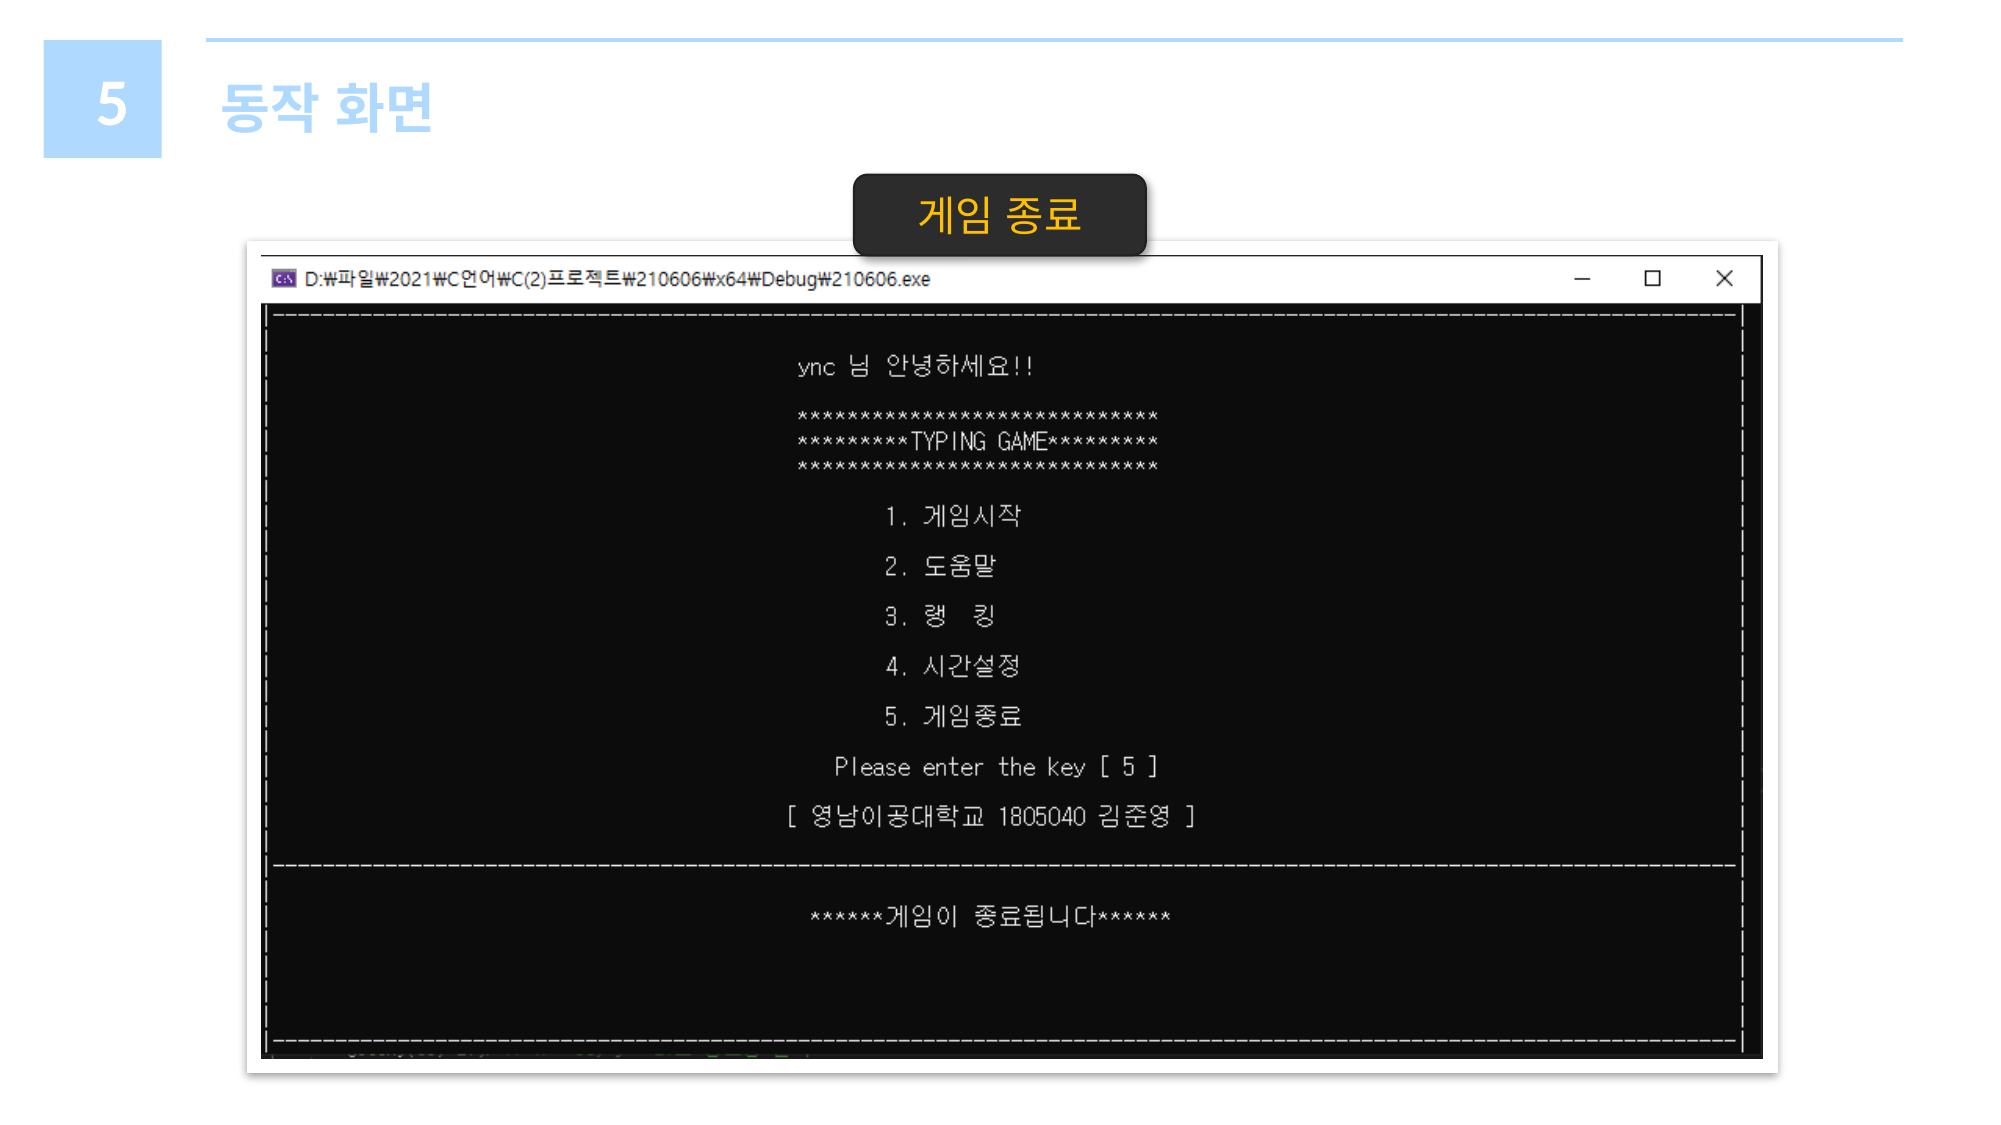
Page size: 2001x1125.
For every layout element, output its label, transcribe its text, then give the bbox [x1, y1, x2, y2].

text_box 게임 종료 [852, 173, 1147, 255]
text_box 동작 화면 [205, 66, 761, 147]
picture [261, 255, 1764, 1059]
text_box 5 [80, 51, 124, 146]
text_box [42, 39, 163, 159]
